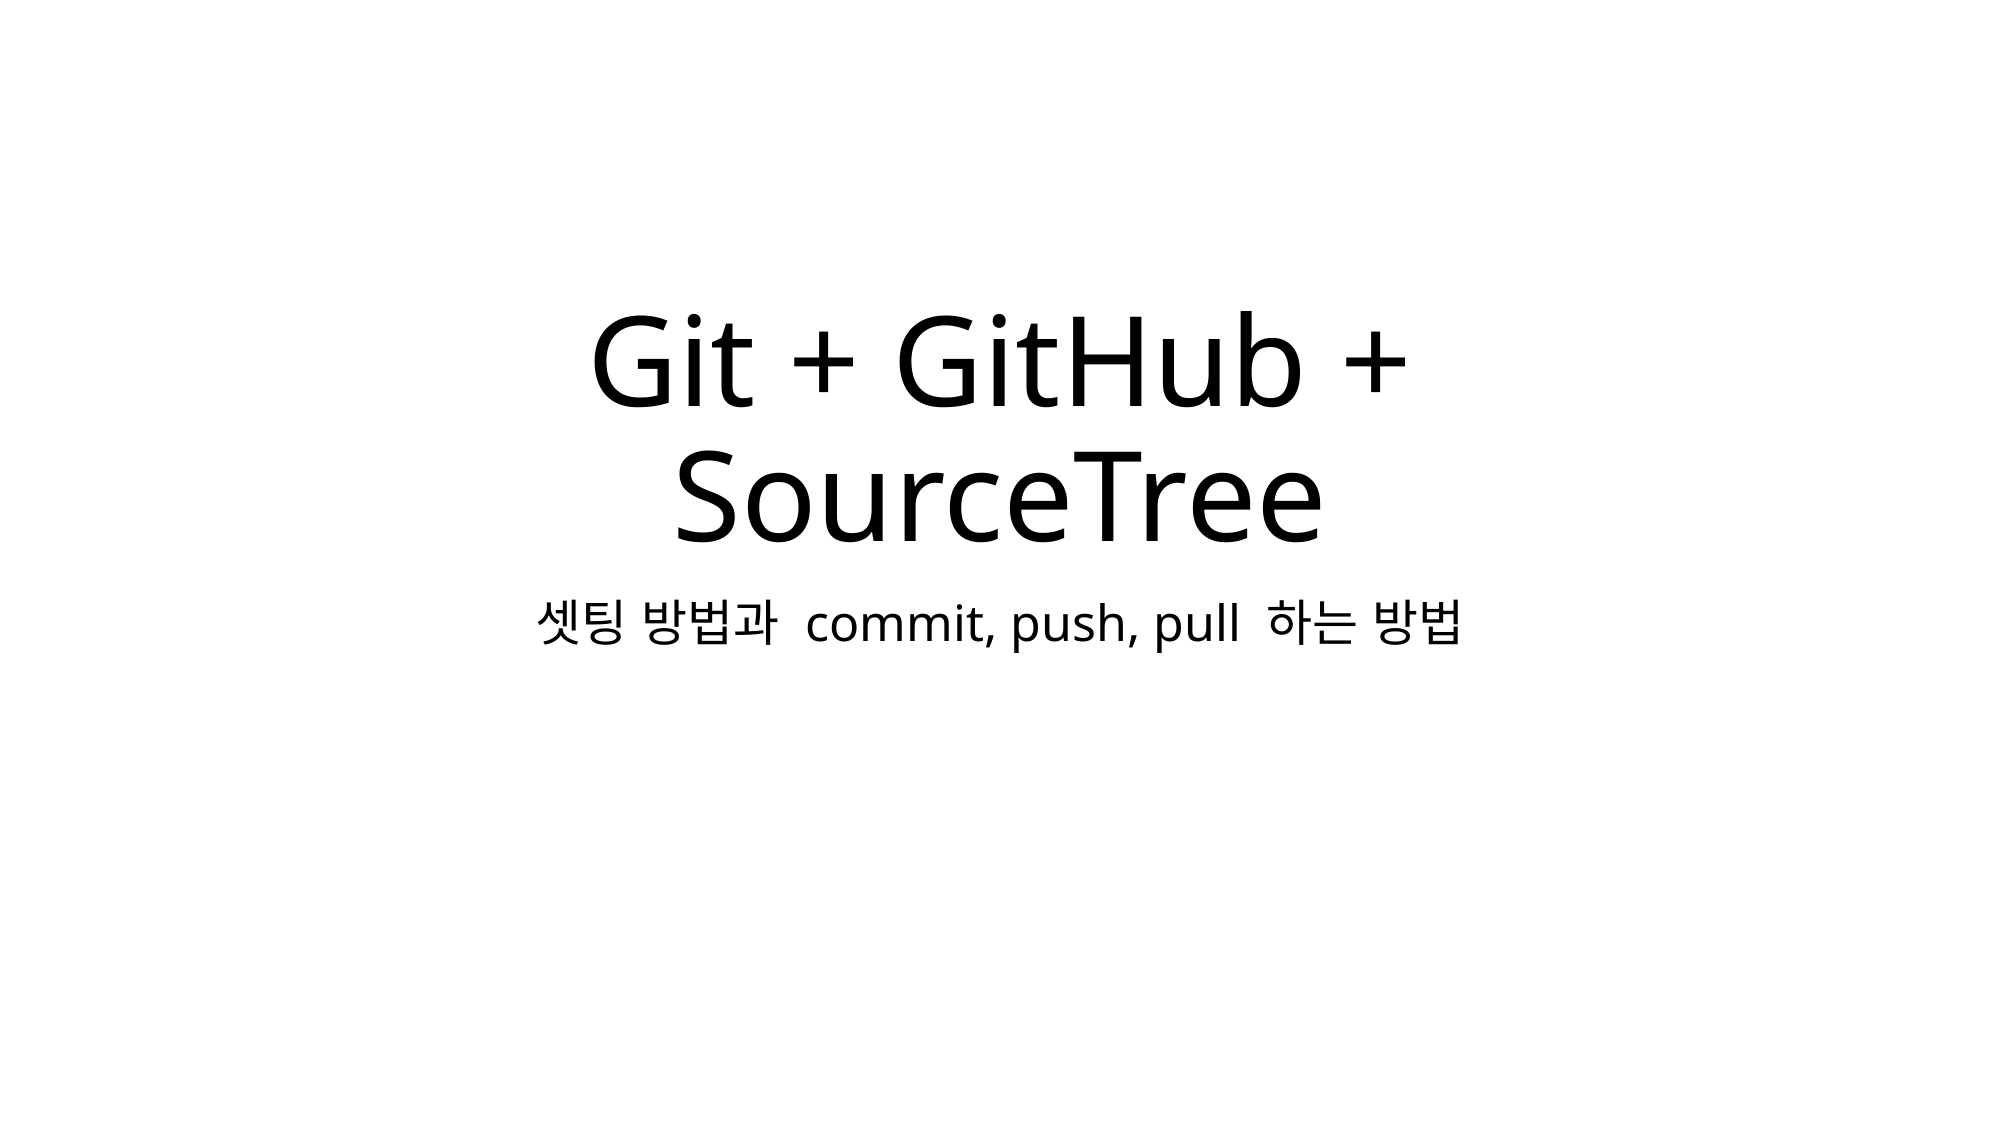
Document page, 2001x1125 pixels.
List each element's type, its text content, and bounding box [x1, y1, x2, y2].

subtitle 셋팅 방법과 commit, push, pull 하는 방법 [249, 590, 1750, 863]
title Git + GitHub + SourceTree [249, 184, 1750, 576]
